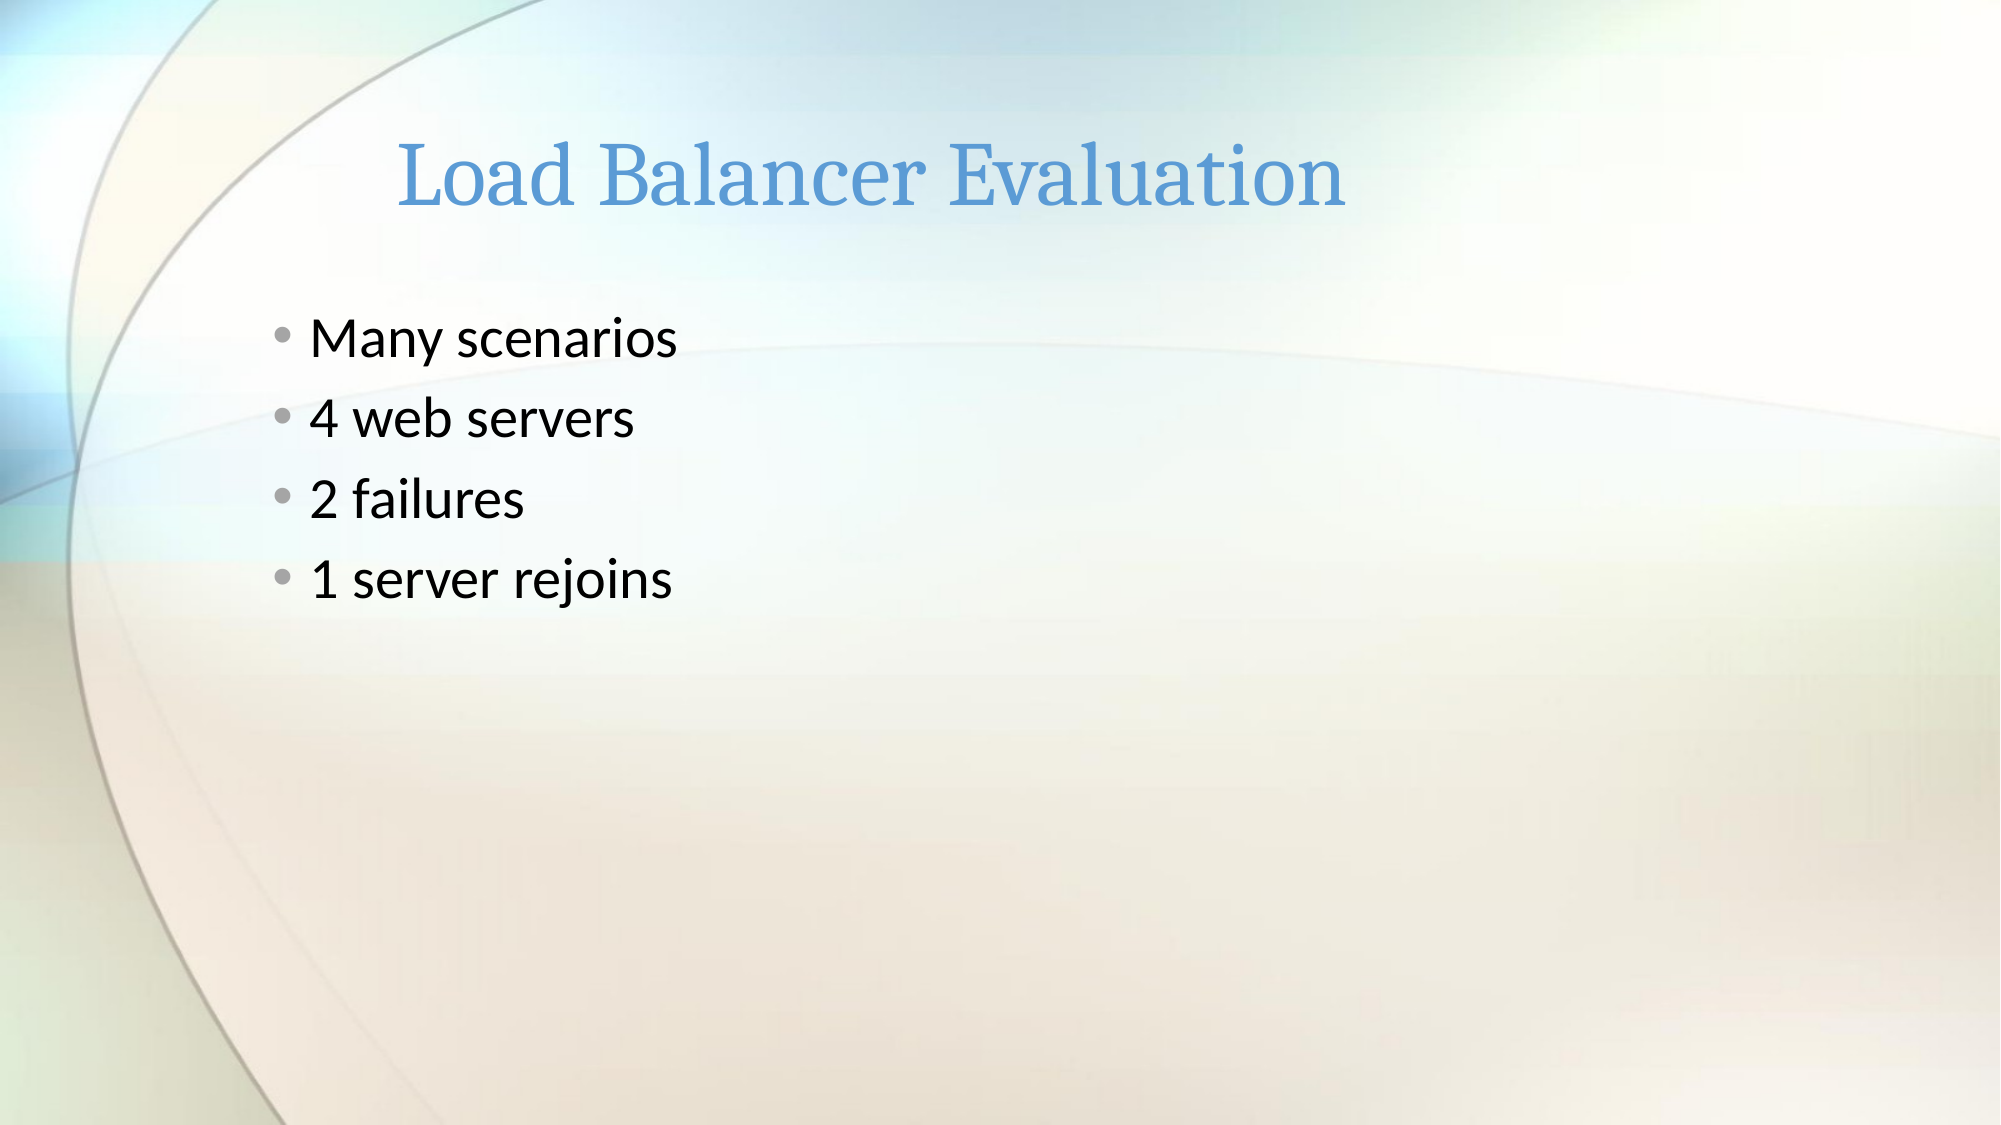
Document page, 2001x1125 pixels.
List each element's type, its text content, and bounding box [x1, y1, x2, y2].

title Load Balancer Evaluation [381, 59, 1863, 278]
picture [0, 0, 2001, 1125]
list Many scenarios 4 web servers 2 failures 1 server rejoins [257, 299, 1819, 1014]
